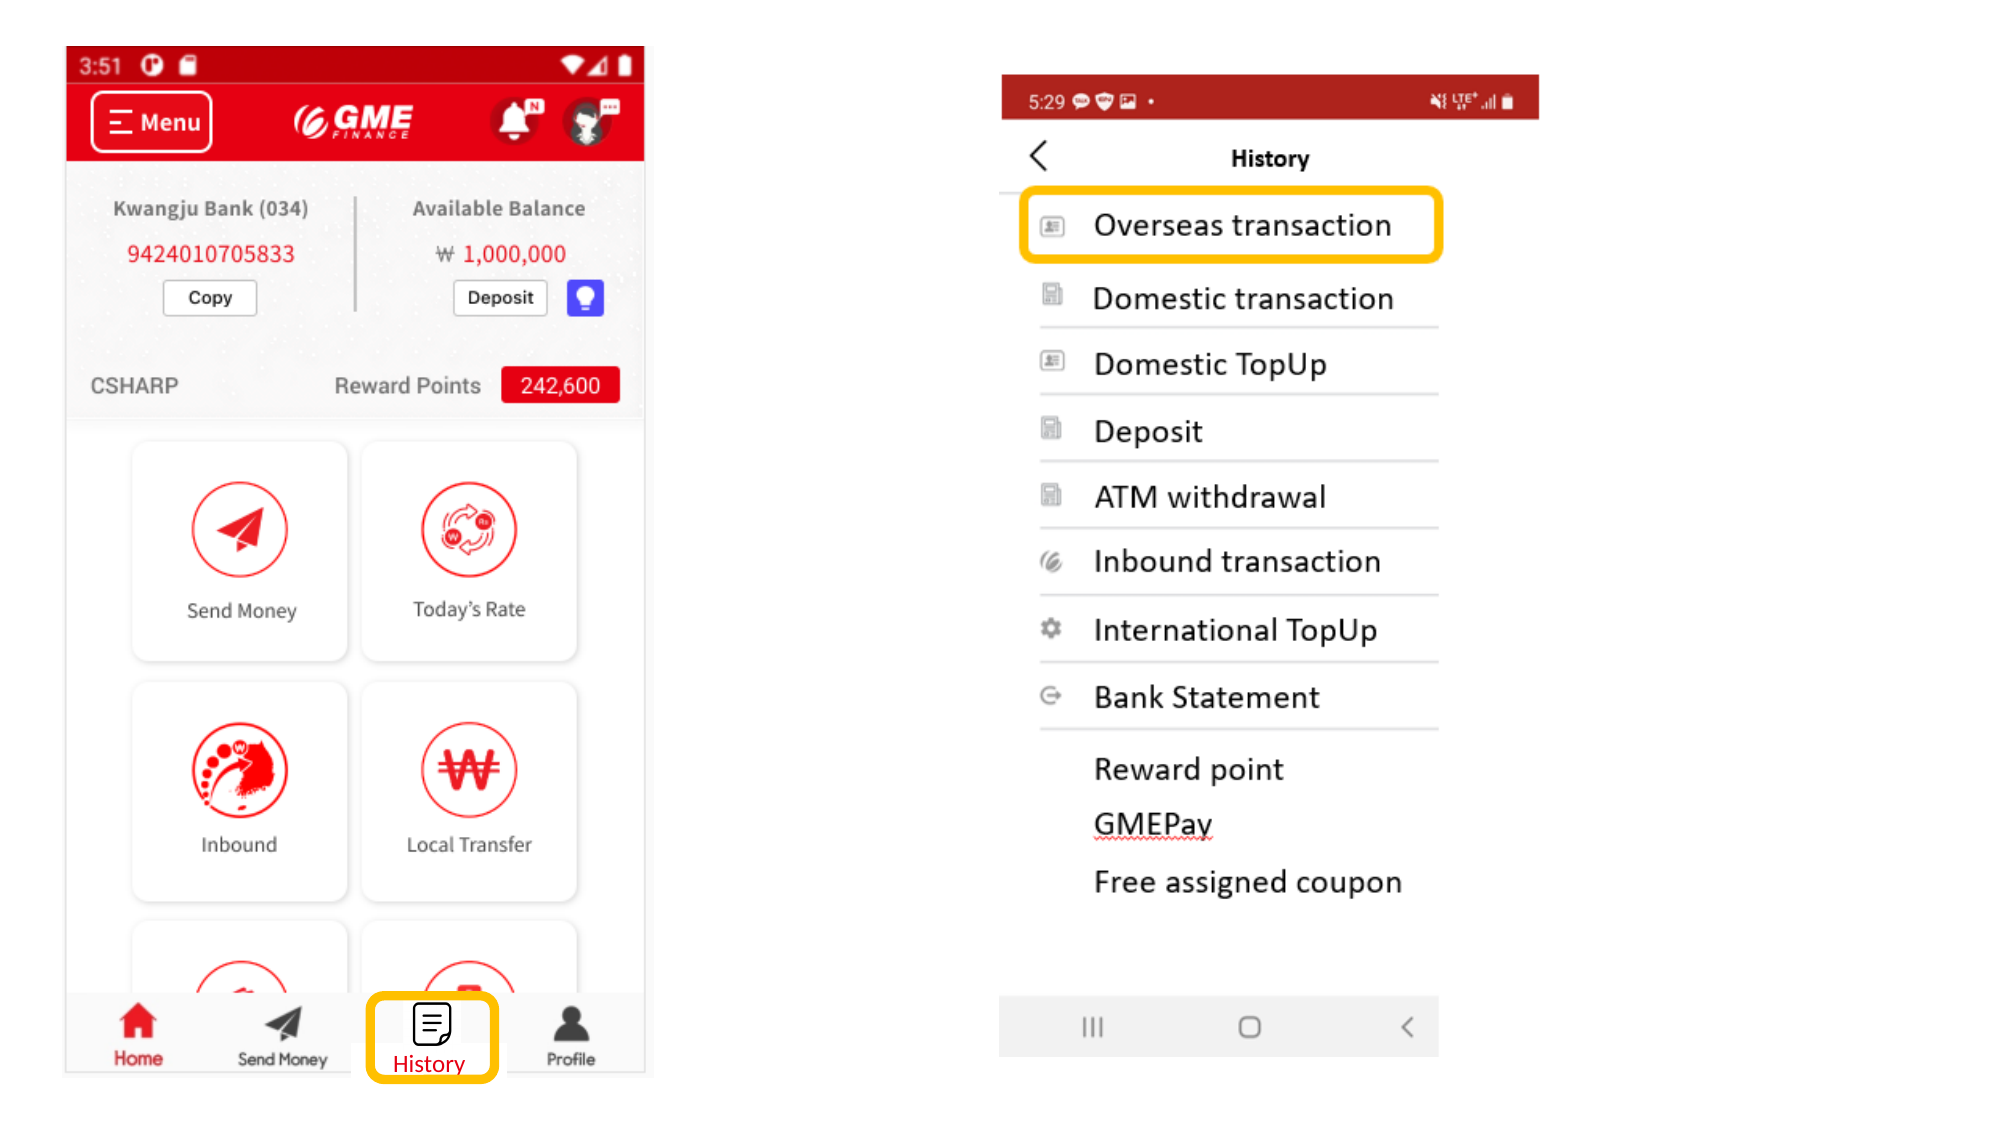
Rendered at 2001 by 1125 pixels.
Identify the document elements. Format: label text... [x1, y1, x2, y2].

picture [62, 46, 654, 1078]
picture [999, 67, 1544, 1058]
text_box History [351, 1078, 507, 1082]
